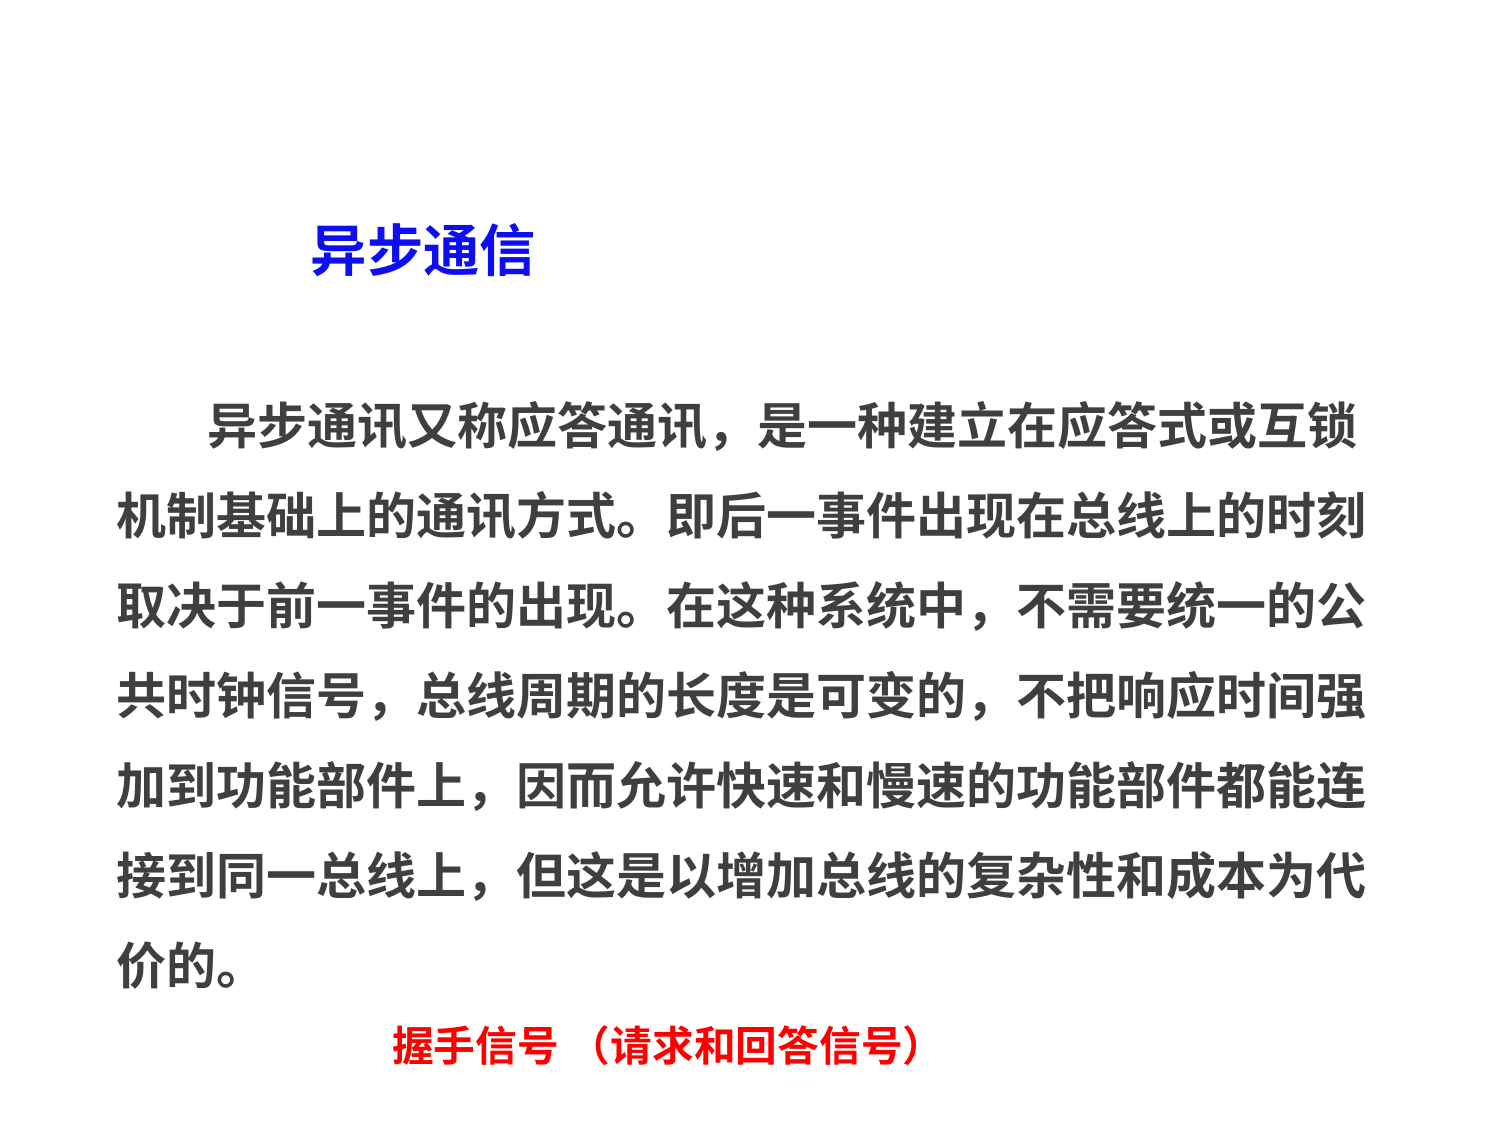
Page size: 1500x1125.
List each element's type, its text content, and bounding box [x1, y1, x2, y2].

text_box 异步通信 [296, 208, 642, 291]
text_box 异步通讯又称应答通讯，是一种建立在应答式或互锁机制基础上的通讯方式。即后一事件出现在总线上的时刻取决于前一事件的出现。在这种系统中，不需要统一的公共时钟信号，总线周期的长度是可变的，不把响应时间强加到功能部件上，因而允许快速和慢速的功能部件都能连接到同一总线上，但这是以增加总线的复杂性和成本为代价的。 握手信号 （请求和回答信号） [101, 357, 1410, 1077]
